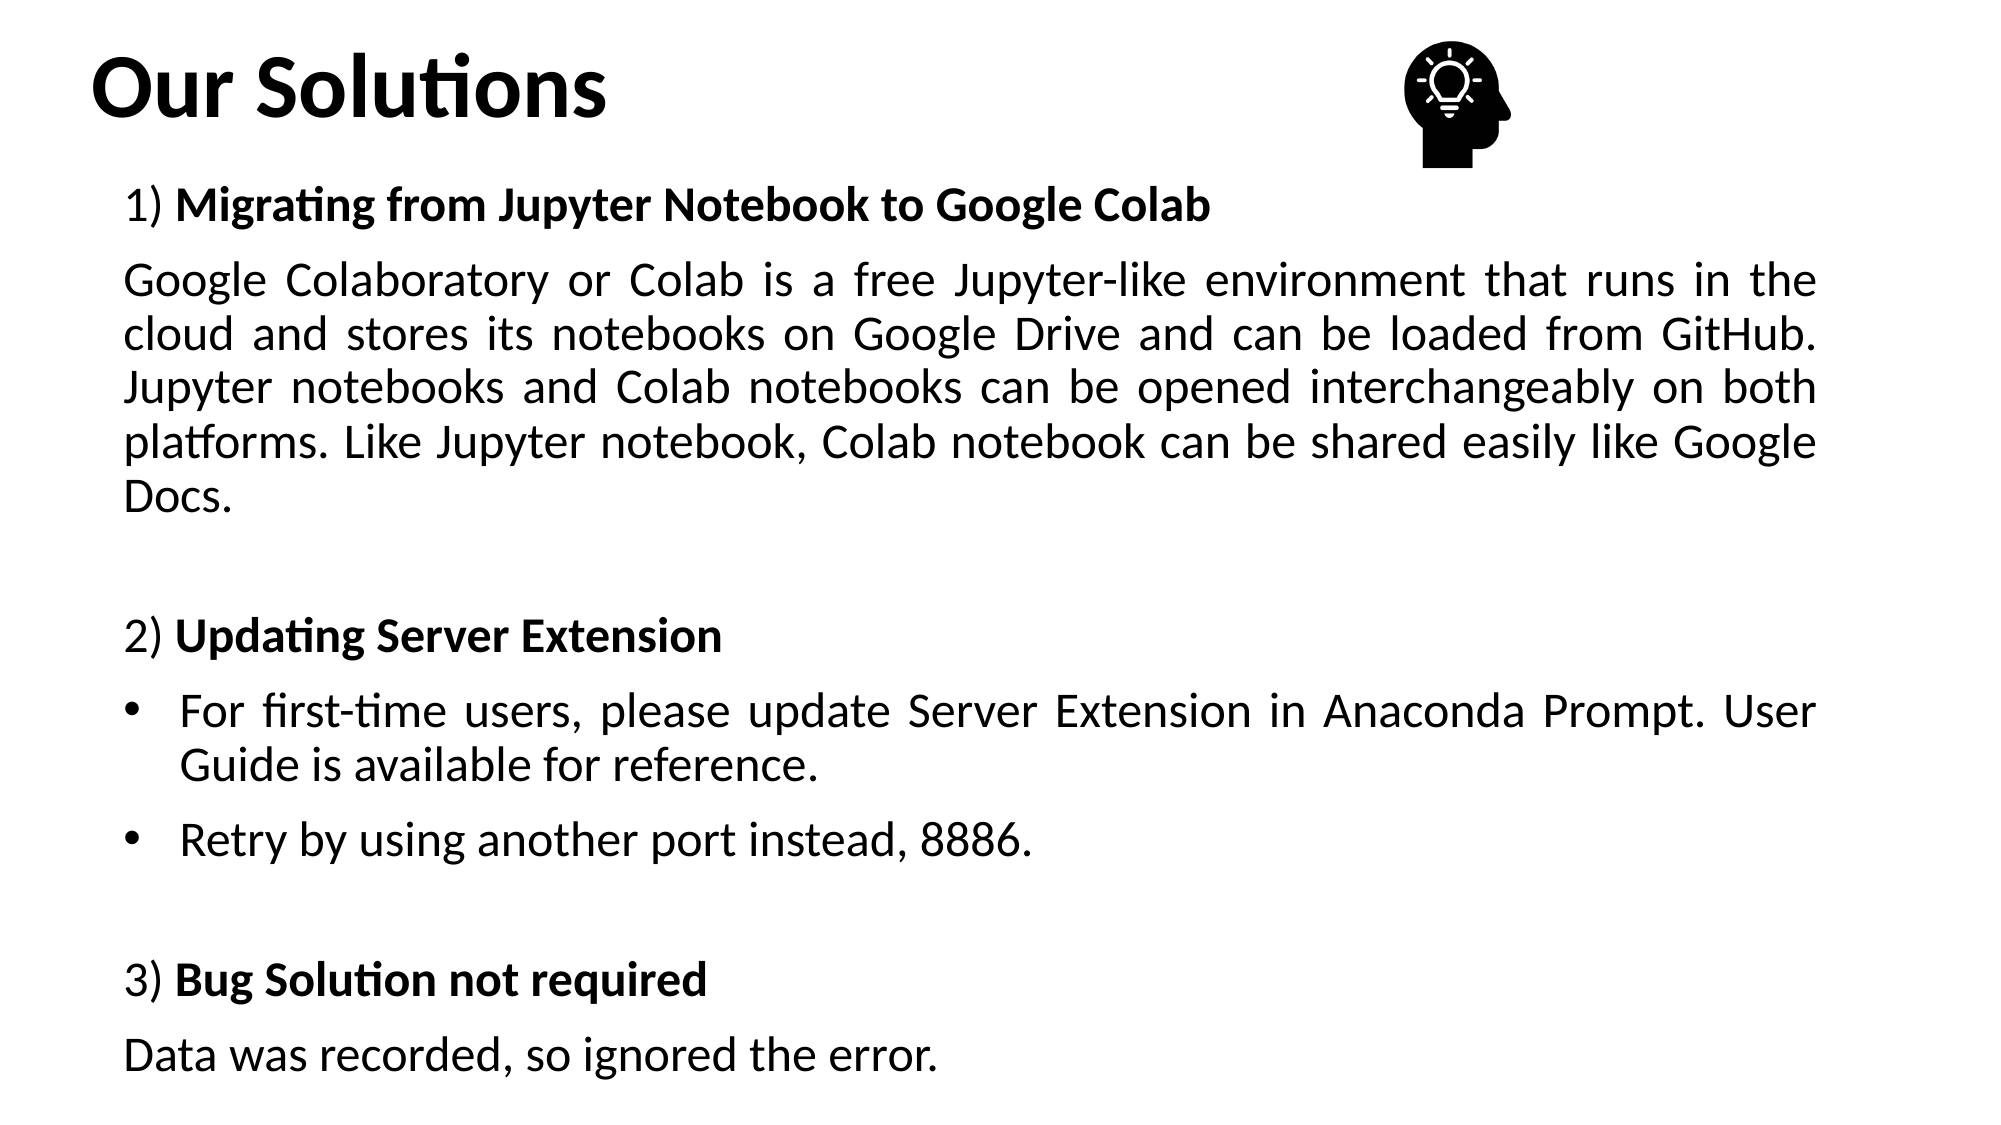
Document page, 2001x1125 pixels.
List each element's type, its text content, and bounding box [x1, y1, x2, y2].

list 1) Migrating from Jupyter Notebook to Google Colab Google Colaboratory or Colab is a free Jupyter-like environment that runs in the cloud and stores its notebooks on Google Drive and can be loaded from GitHub. Jupyter notebooks and Colab notebooks can be opened interchangeably on both platforms. Like Jupyter notebook, Colab notebook can be shared easily like Google Docs. 2) Updating Server Extension For first-time users, please update Server Extension in Anaconda Prompt. User Guide is available for reference. Retry by using another port instead, 8886. 3) Bug Solution not required Data was recorded, so ignored the error. [108, 170, 1834, 1083]
title Our Solutions [76, 30, 1707, 145]
picture [1382, 32, 1533, 184]
